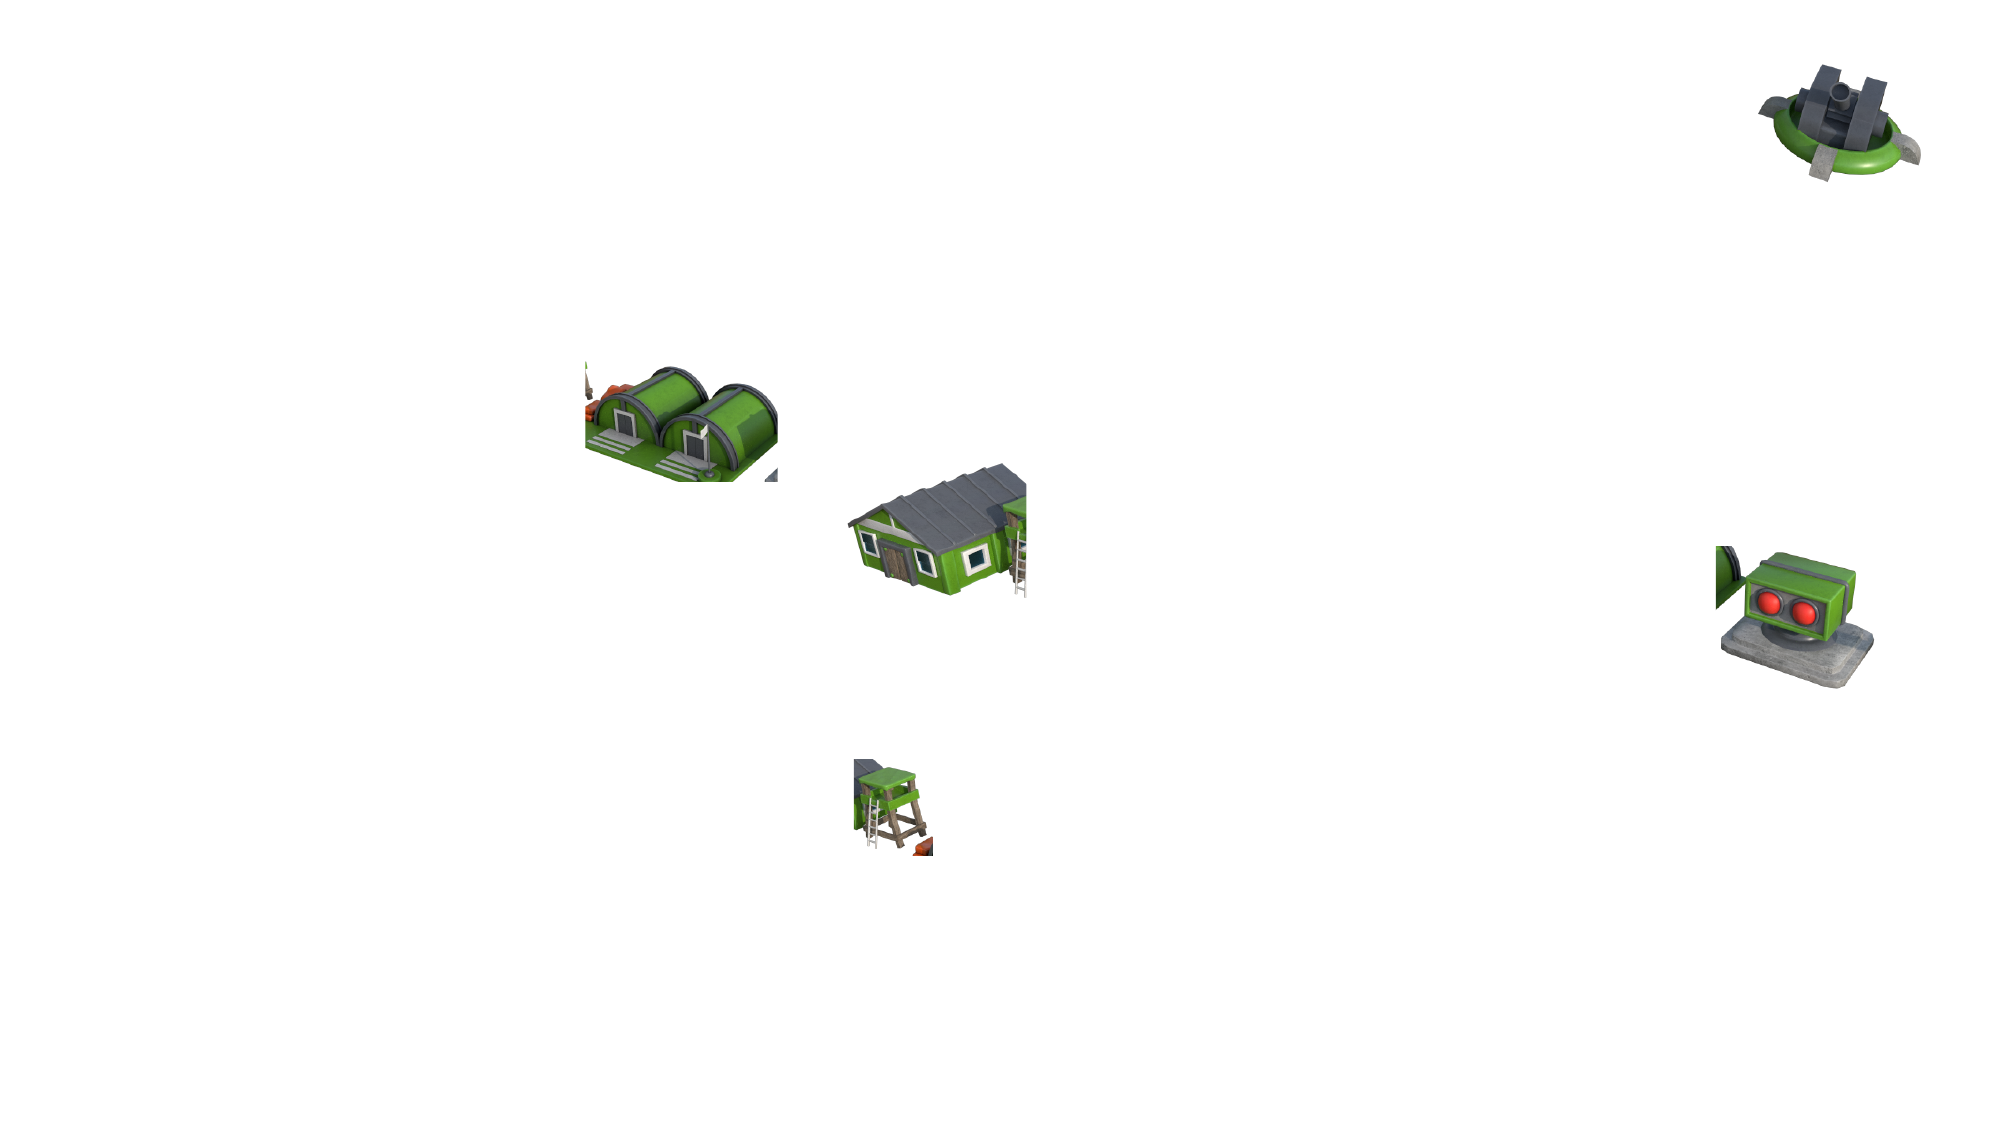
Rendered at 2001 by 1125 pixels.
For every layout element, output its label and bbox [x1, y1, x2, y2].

picture [843, 445, 1027, 603]
picture [585, 357, 778, 482]
picture [1746, 50, 1937, 183]
picture [1715, 545, 1888, 700]
picture [853, 759, 933, 856]
